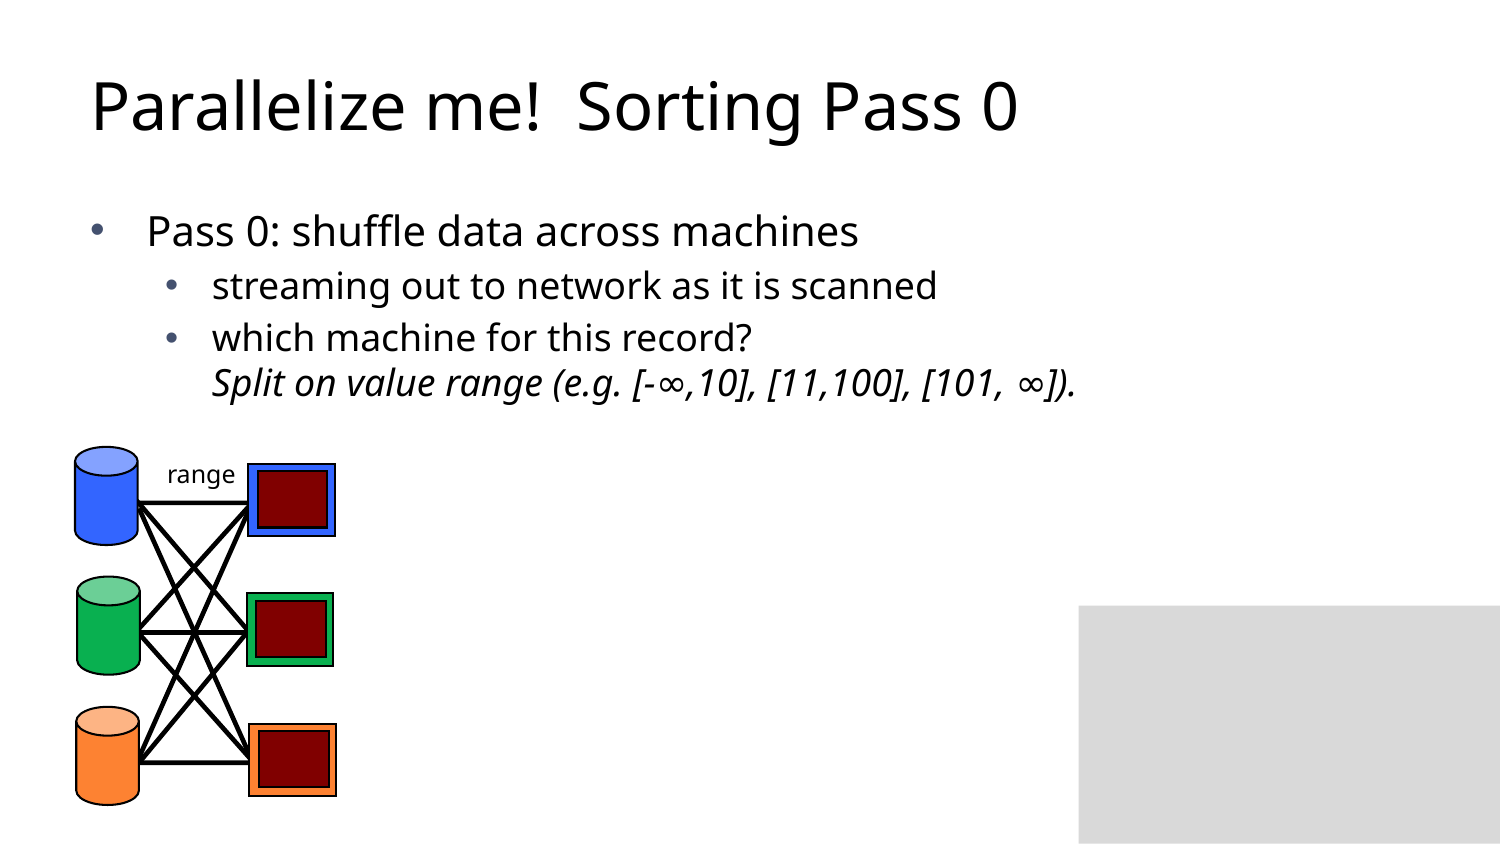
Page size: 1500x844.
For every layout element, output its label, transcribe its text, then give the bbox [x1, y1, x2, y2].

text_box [74, 446, 337, 806]
title Parallelize me! Sorting Pass 0 [75, 33, 1425, 175]
list Pass 0: shuffle data across machines streaming out to network as it is scanned which machine for this record? Split on value range (e.g. [-∞,10], [11,100], [101, ∞]). [75, 196, 1425, 754]
